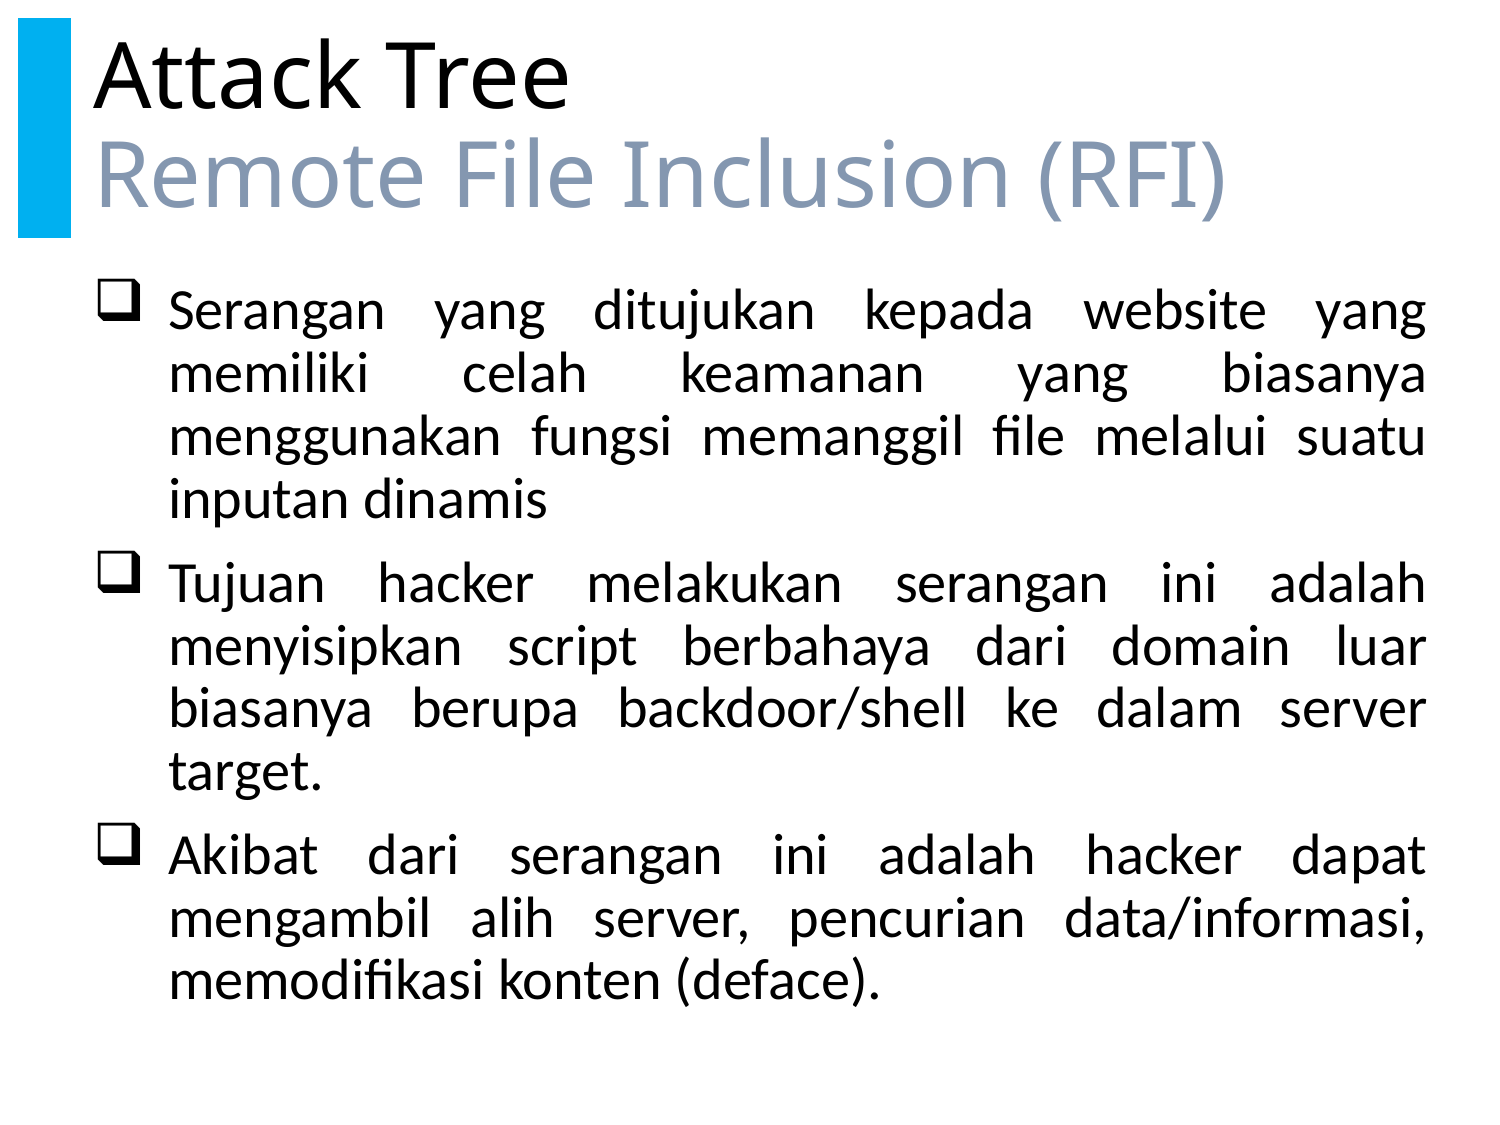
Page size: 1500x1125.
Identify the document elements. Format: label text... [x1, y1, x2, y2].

list Serangan yang ditujukan kepada website yang memiliki celah keamanan yang biasanya menggunakan fungsi memanggil file melalui suatu inputan dinamis Tujuan hacker melakukan serangan ini adalah menyisipkan script berbahaya dari domain luar biasanya berupa backdoor/shell ke dalam server target. Akibat dari serangan ini adalah hacker dapat mengambil alih server, pencurian data/informasi, memodifikasi konten (deface). [78, 272, 1443, 1070]
title Attack Tree Remote File Inclusion (RFI) [78, 19, 1443, 237]
